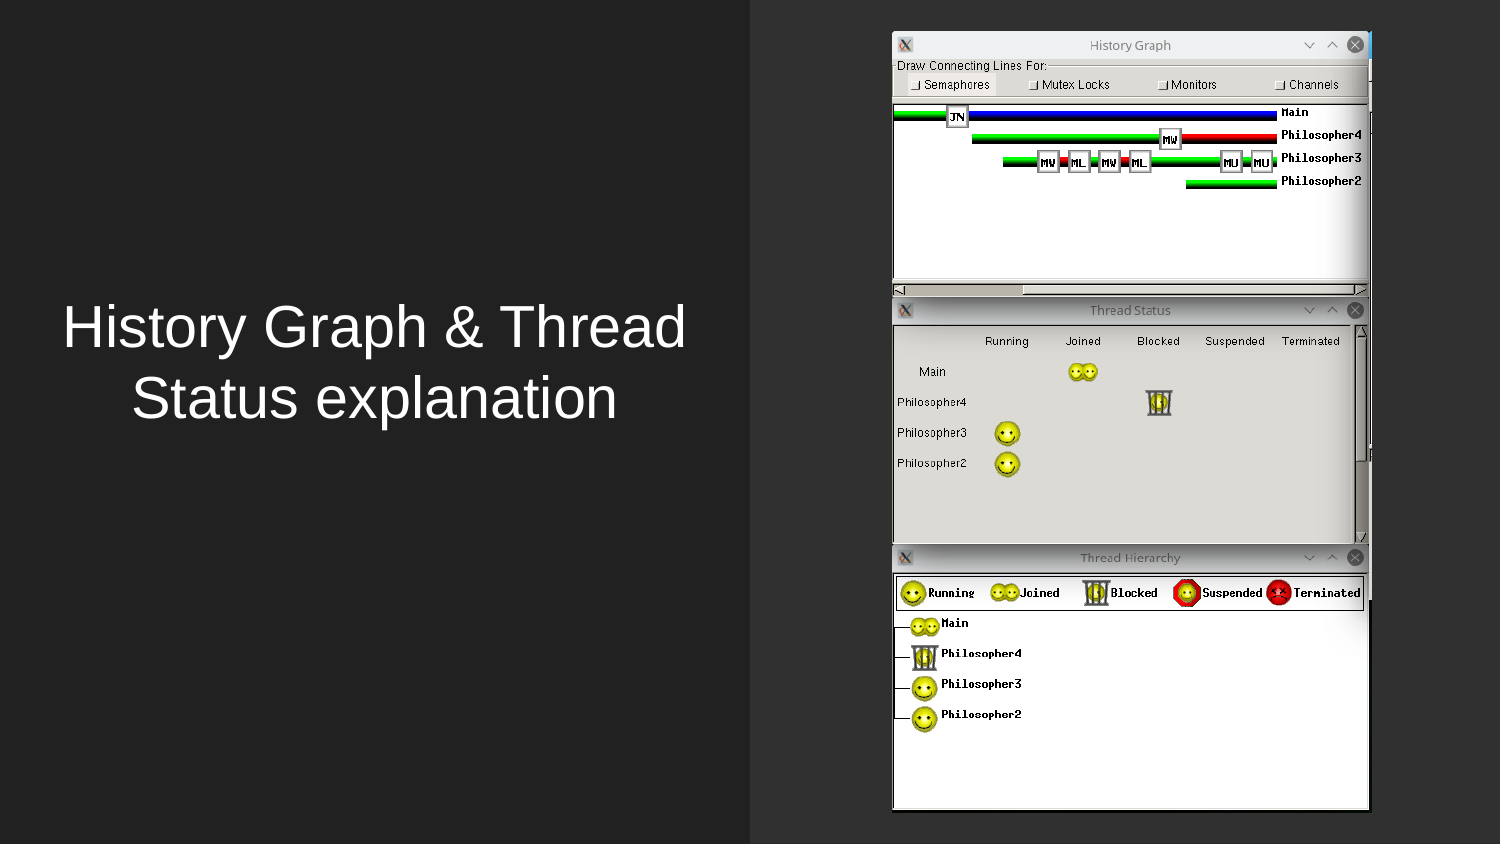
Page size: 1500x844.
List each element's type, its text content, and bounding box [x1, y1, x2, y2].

title History Graph & Thread Status explanation [43, 202, 708, 446]
picture [892, 30, 1373, 813]
